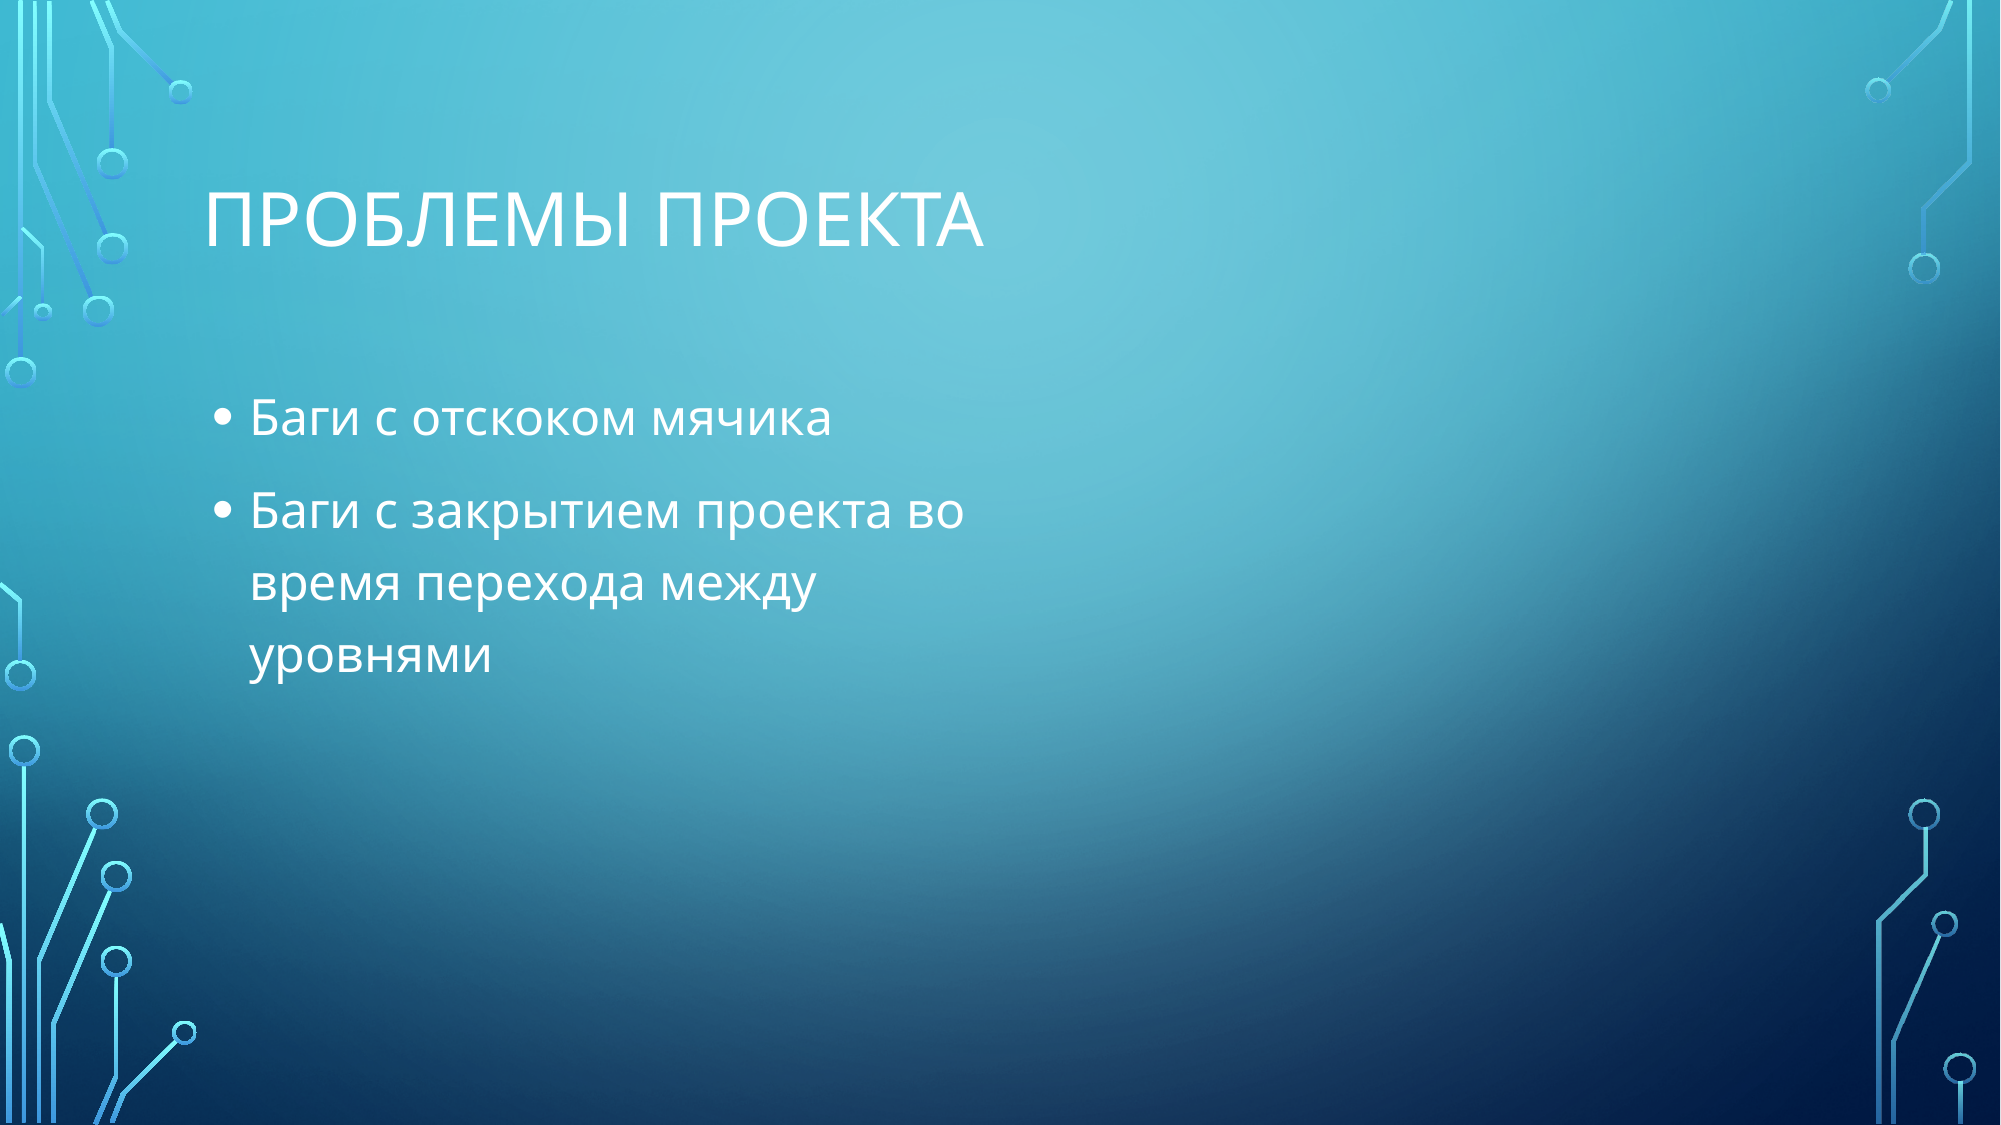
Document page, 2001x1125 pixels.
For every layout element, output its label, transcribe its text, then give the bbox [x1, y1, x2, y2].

title Проблемы проекта [187, 101, 1813, 344]
list Баги с отскоком мячика Баги с закрытием проекта во время перехода между уровнями [196, 366, 1016, 948]
